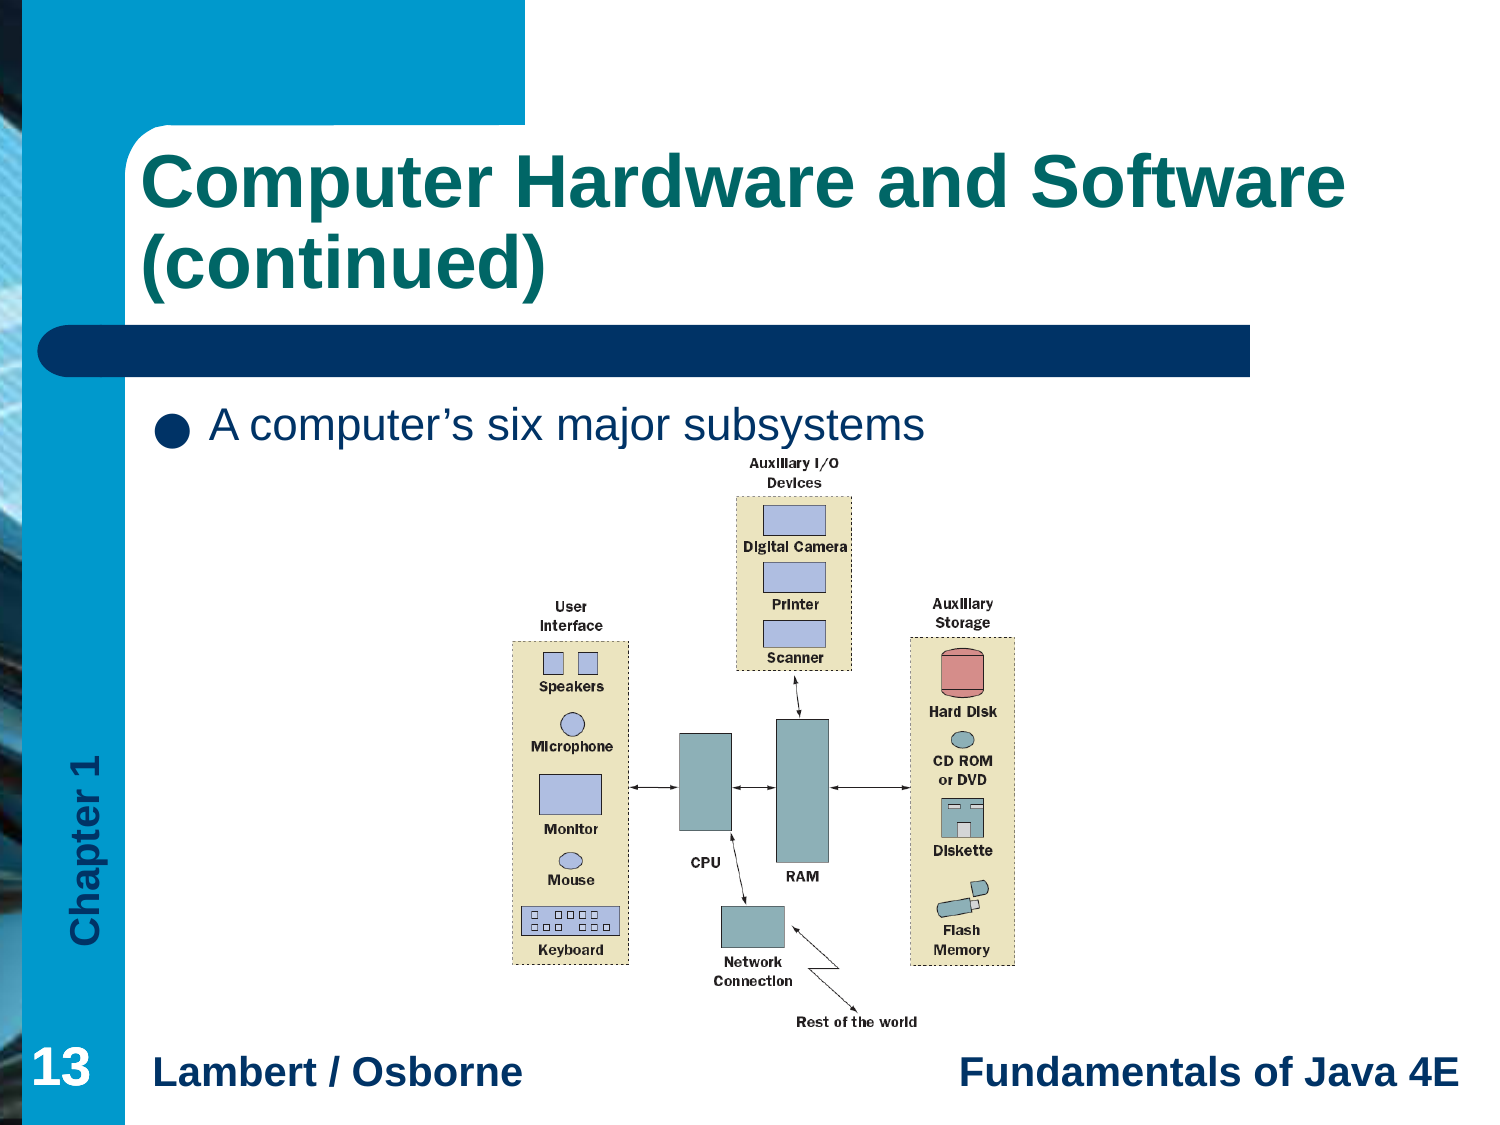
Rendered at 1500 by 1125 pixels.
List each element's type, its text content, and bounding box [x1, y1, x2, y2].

list A computer’s six major subsystems [137, 387, 1400, 1038]
title Computer Hardware and Software (continued) [125, 125, 1463, 313]
text_box ‹#› [13, 1023, 111, 1105]
picture [499, 449, 1027, 1040]
picture [0, 0, 21, 1125]
